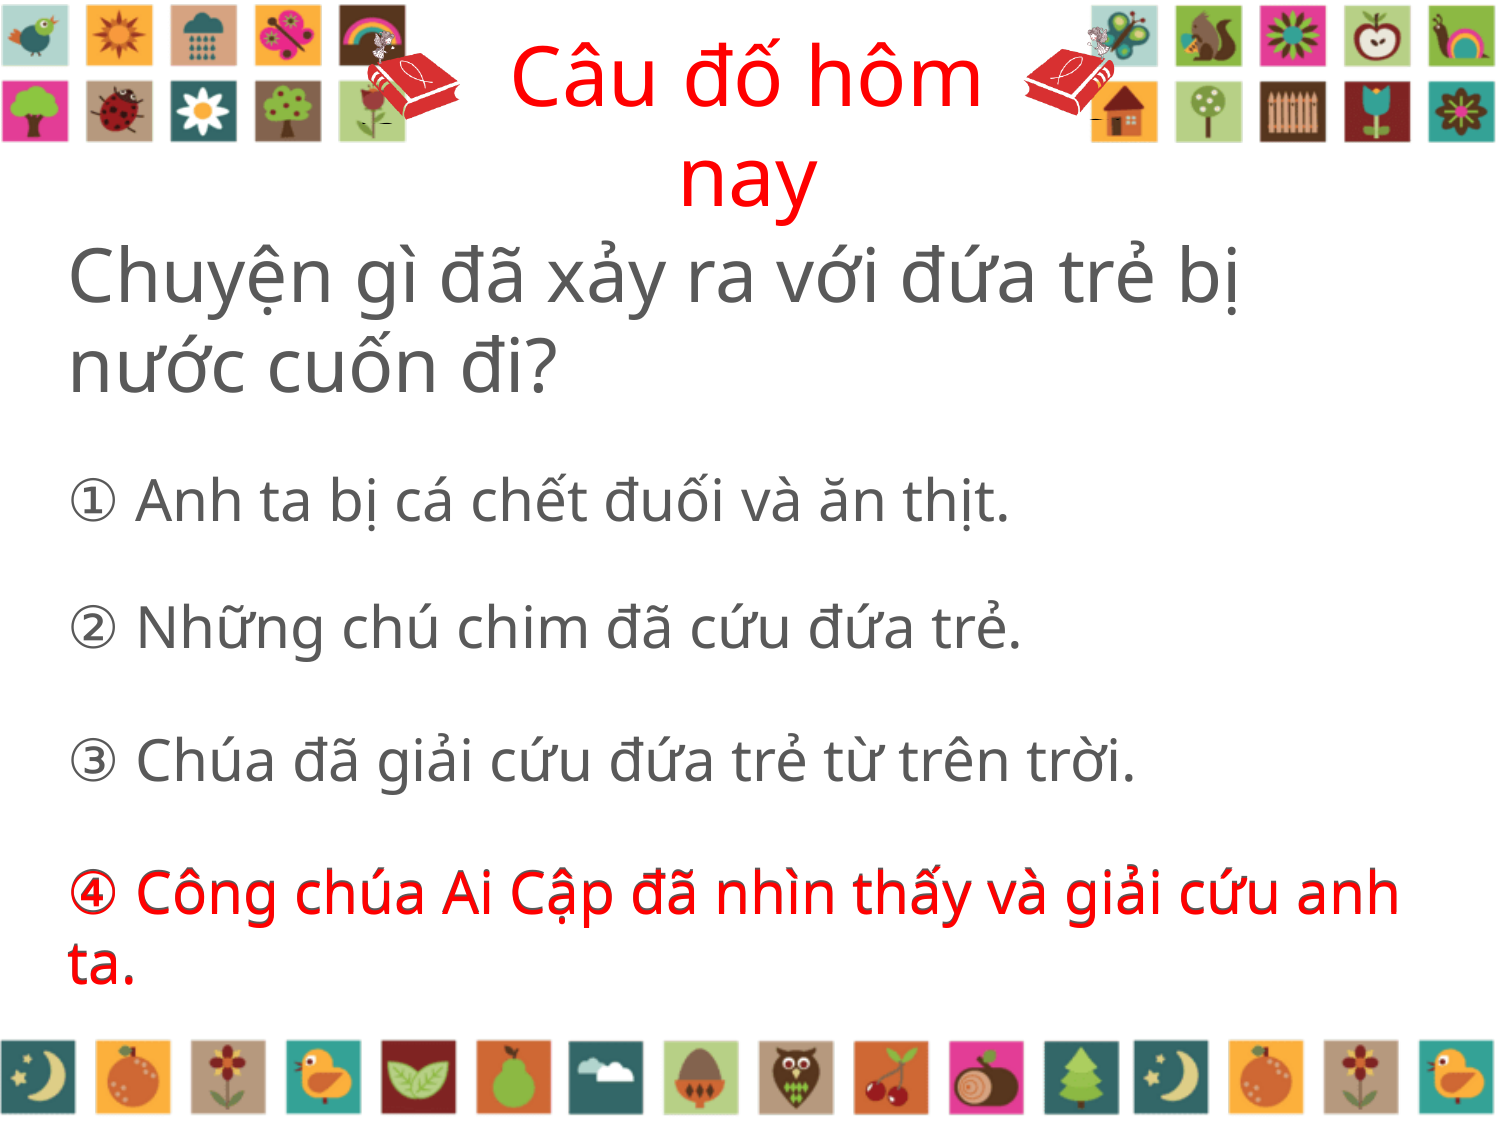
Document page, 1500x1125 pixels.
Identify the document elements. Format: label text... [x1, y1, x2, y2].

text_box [0, 1028, 1500, 1118]
text_box Câu đố hôm nay [414, 16, 1080, 219]
picture [992, 3, 1500, 150]
text_box ① Anh ta bị cá chết đuối và ăn thịt. [53, 456, 1436, 541]
text_box ④ Công chúa Ai Cập đã nhìn thấy và giải cứu anh ta. [53, 849, 1483, 1004]
picture [0, 3, 492, 150]
text_box ③ Chúa đã giải cứu đứa trẻ từ trên trời. [53, 716, 1483, 801]
text_box Chuyện gì đã xảy ra với đứa trẻ bị nước cuốn đi? [53, 219, 1436, 415]
text_box ② Những chú chim đã cứu đứa trẻ. [53, 582, 1436, 668]
